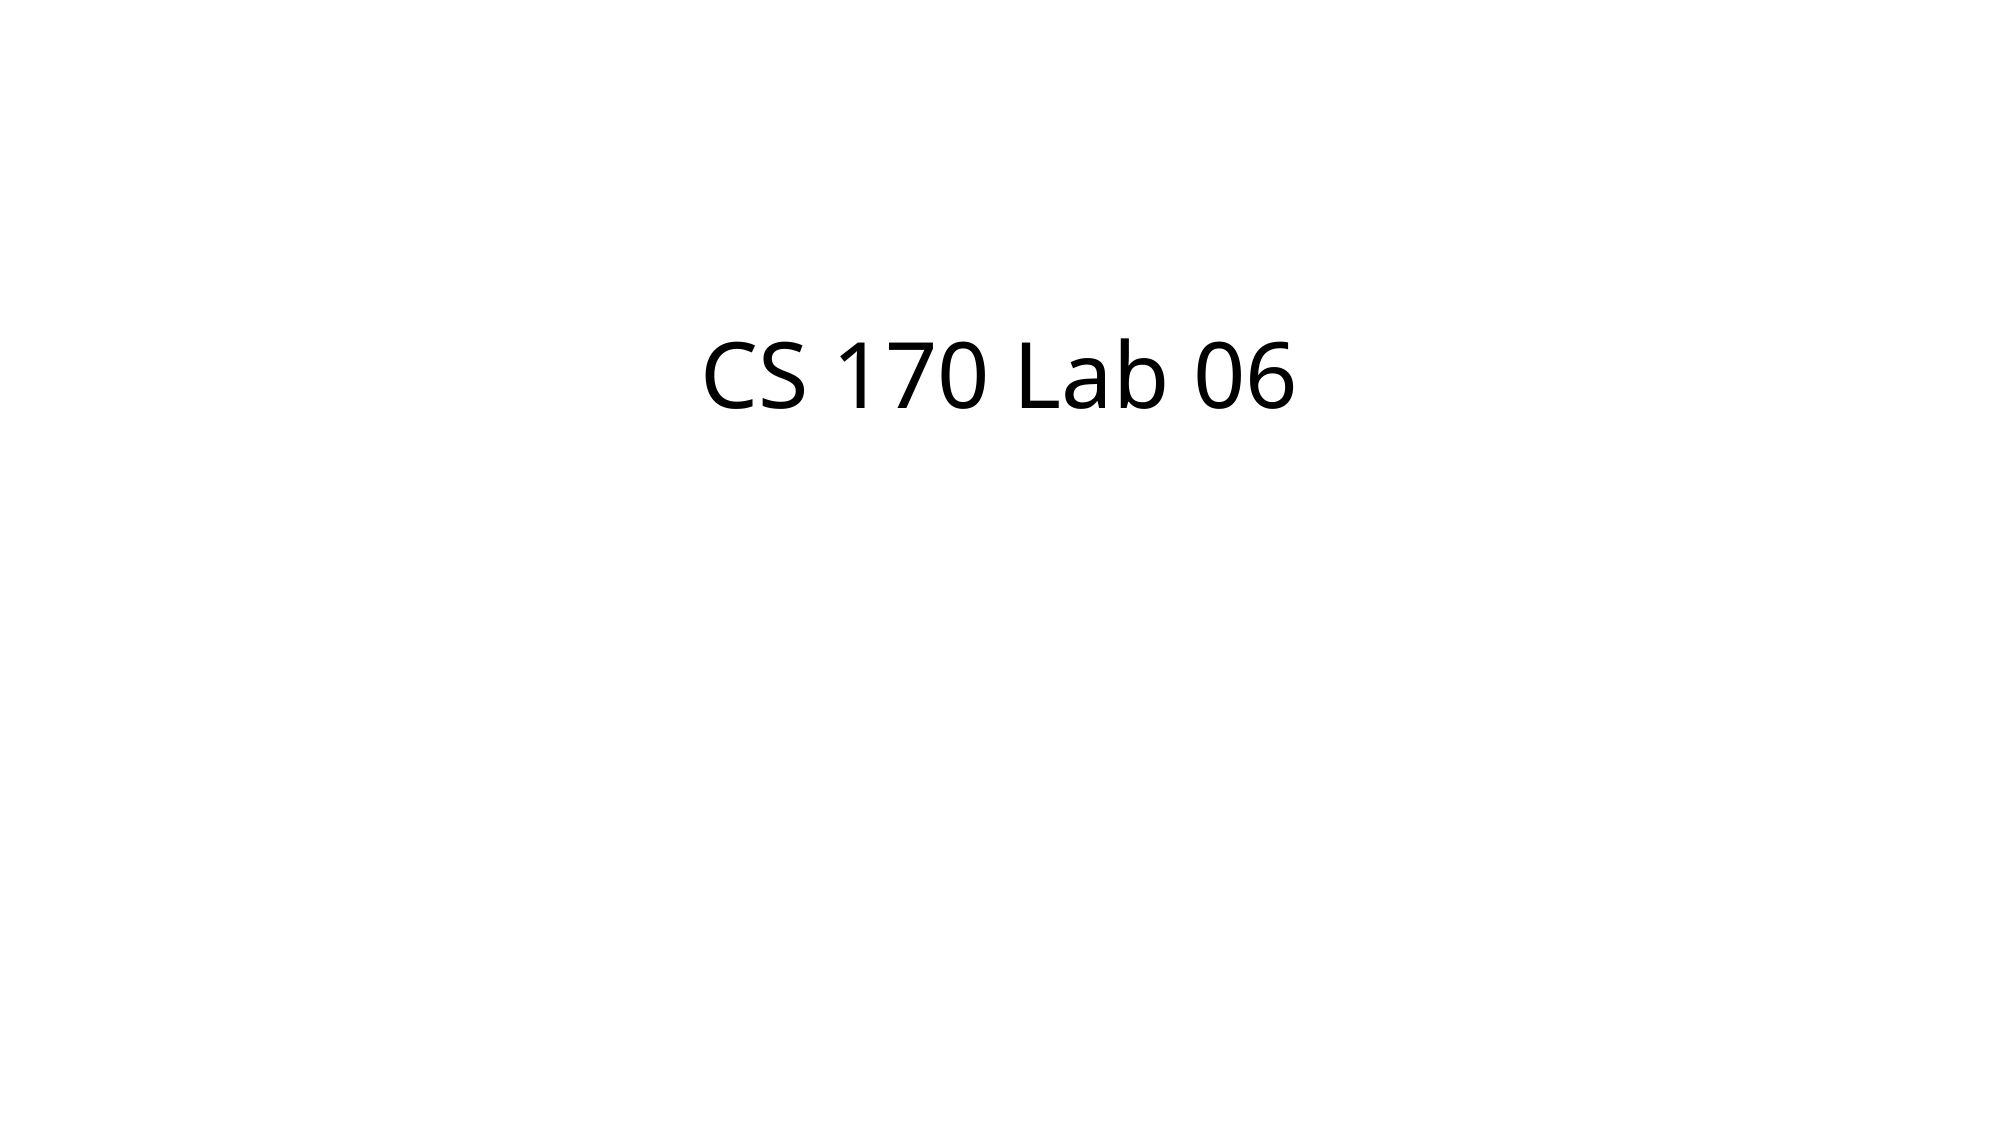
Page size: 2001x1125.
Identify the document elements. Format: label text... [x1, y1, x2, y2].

title CS 170 Lab 06 [68, 0, 1932, 449]
